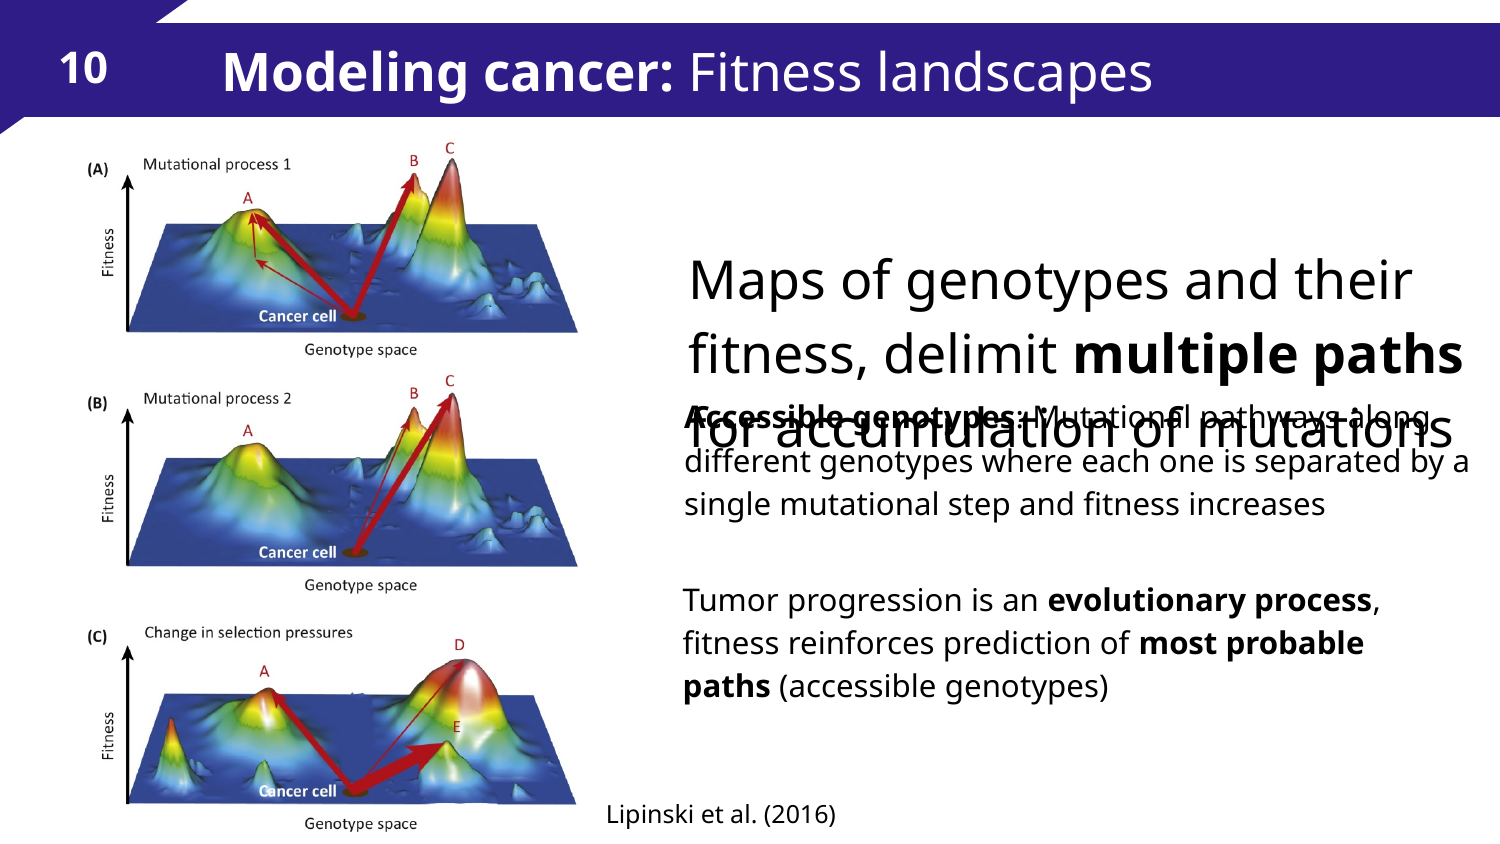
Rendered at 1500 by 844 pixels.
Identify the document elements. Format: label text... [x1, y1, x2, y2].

text_box [0, 0, 188, 135]
text_box Accessible genotypes: Mutational pathways along different genotypes where each one is separated by a single mutational step and fitness increases [669, 377, 1487, 537]
text_box Lipinski et al. (2016) [590, 783, 953, 844]
text_box Tumor progression is an evolutionary process, fitness reinforces prediction of most probable paths (accessible genotypes) [667, 559, 1470, 719]
title Modeling cancer: Fitness landscapes [26, 23, 1500, 117]
picture [87, 139, 579, 836]
slide_number ‹#› [33, 37, 124, 103]
list Maps of genotypes and their fitness, delimit multiple paths for accumulation of mutations [673, 221, 1492, 504]
